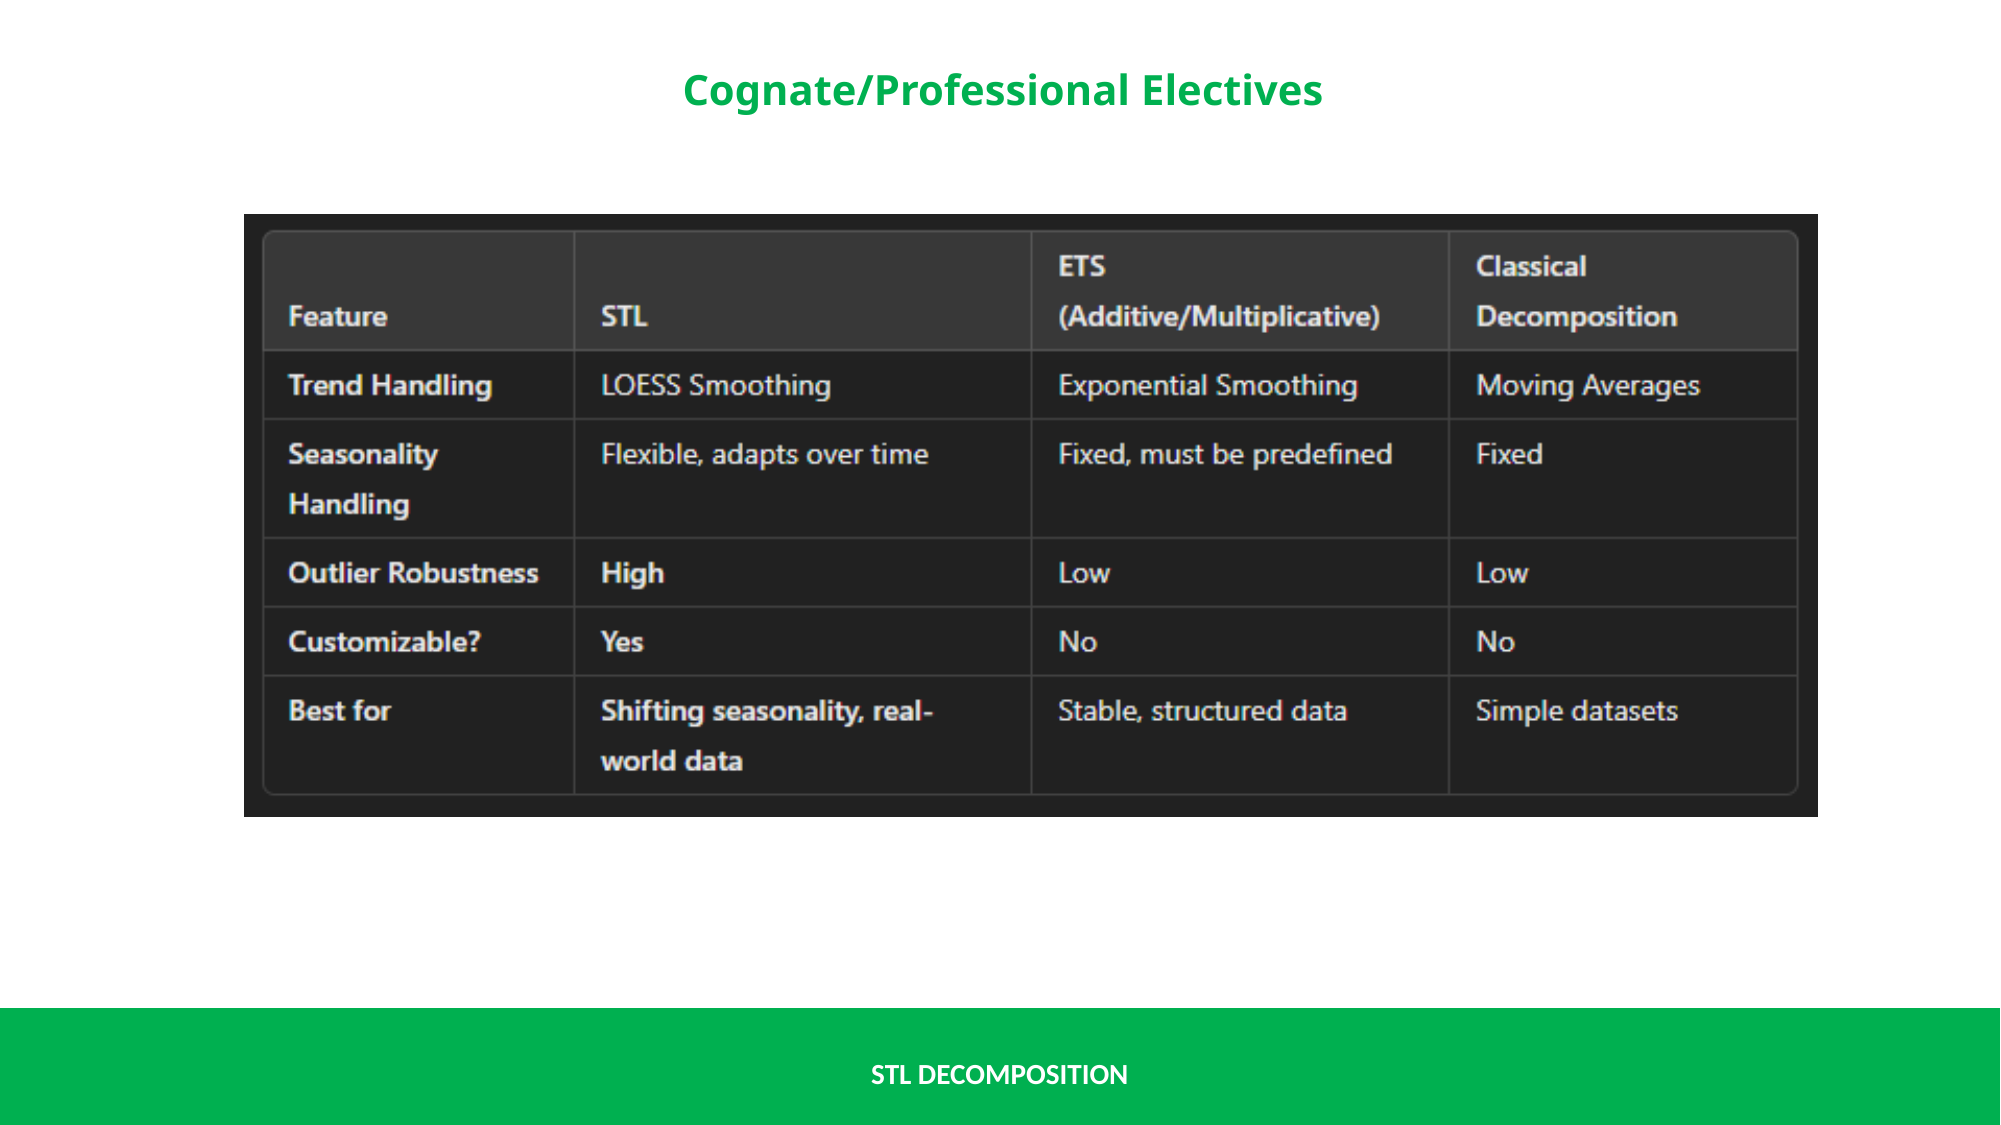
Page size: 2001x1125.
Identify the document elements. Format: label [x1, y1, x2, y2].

picture [244, 214, 1818, 818]
